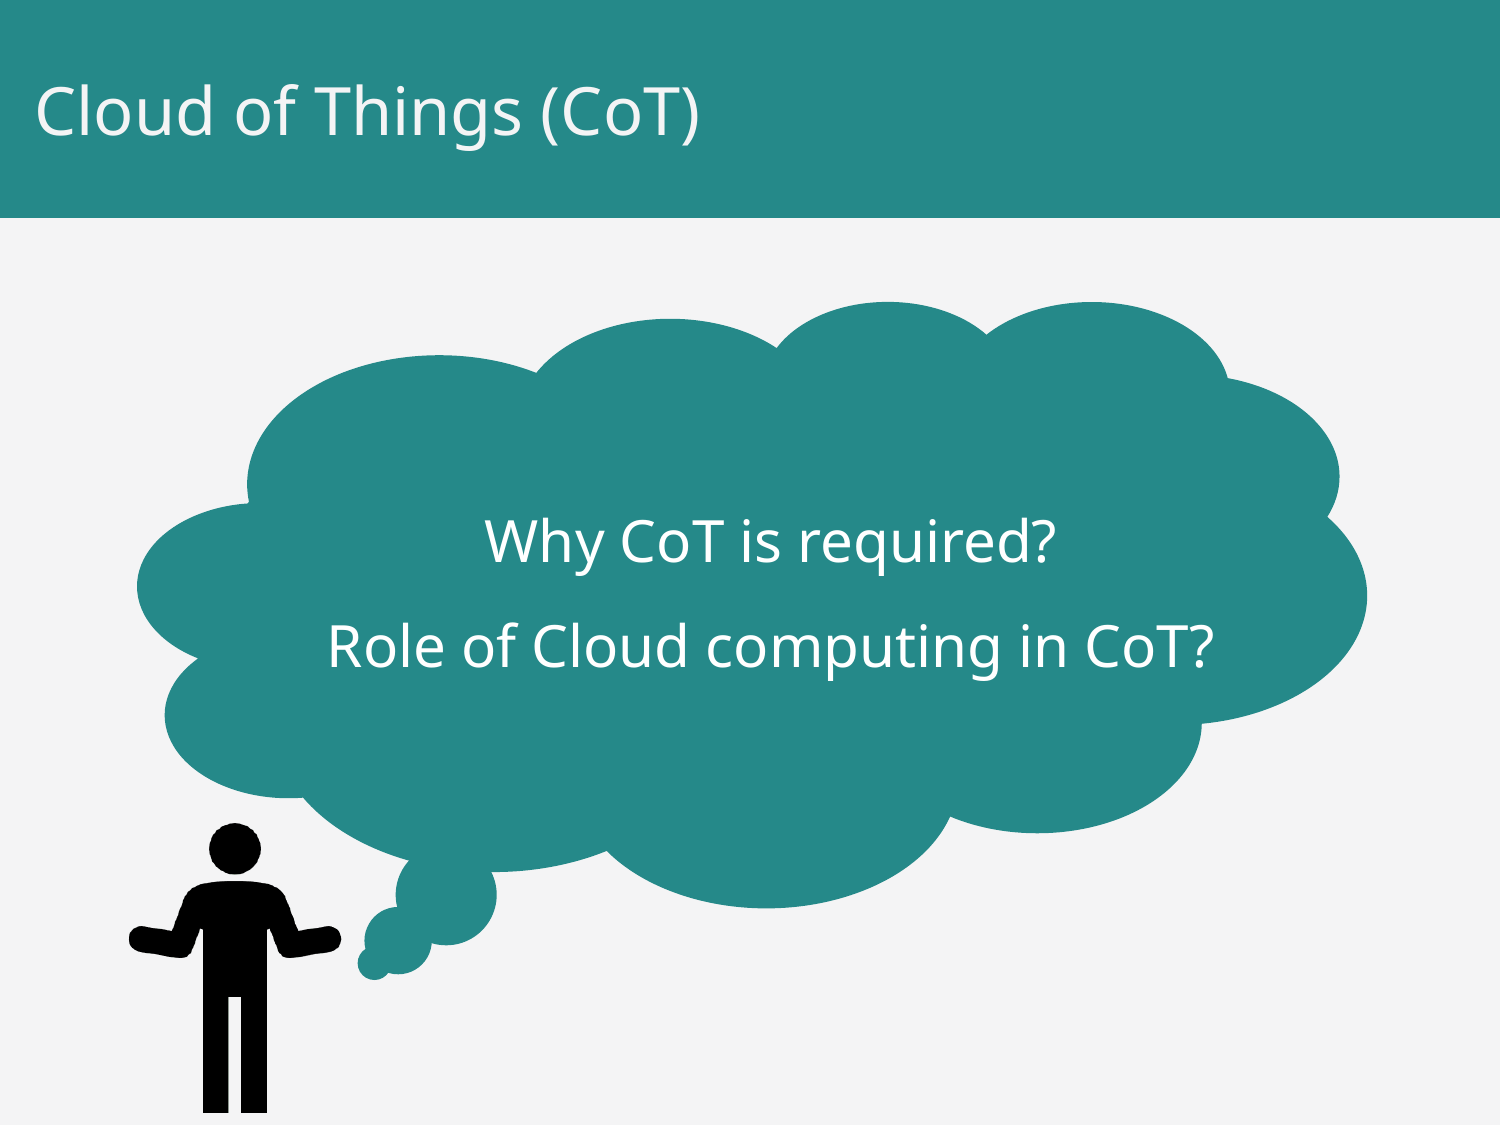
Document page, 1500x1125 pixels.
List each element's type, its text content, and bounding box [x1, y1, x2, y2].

text_box [164, 722, 1223, 976]
picture [80, 813, 389, 1122]
title Cloud of Things (CoT) [19, 0, 1455, 218]
text_box [248, 300, 1340, 462]
list Why CoT is required? Role of Cloud computing in CoT? [138, 462, 1367, 722]
